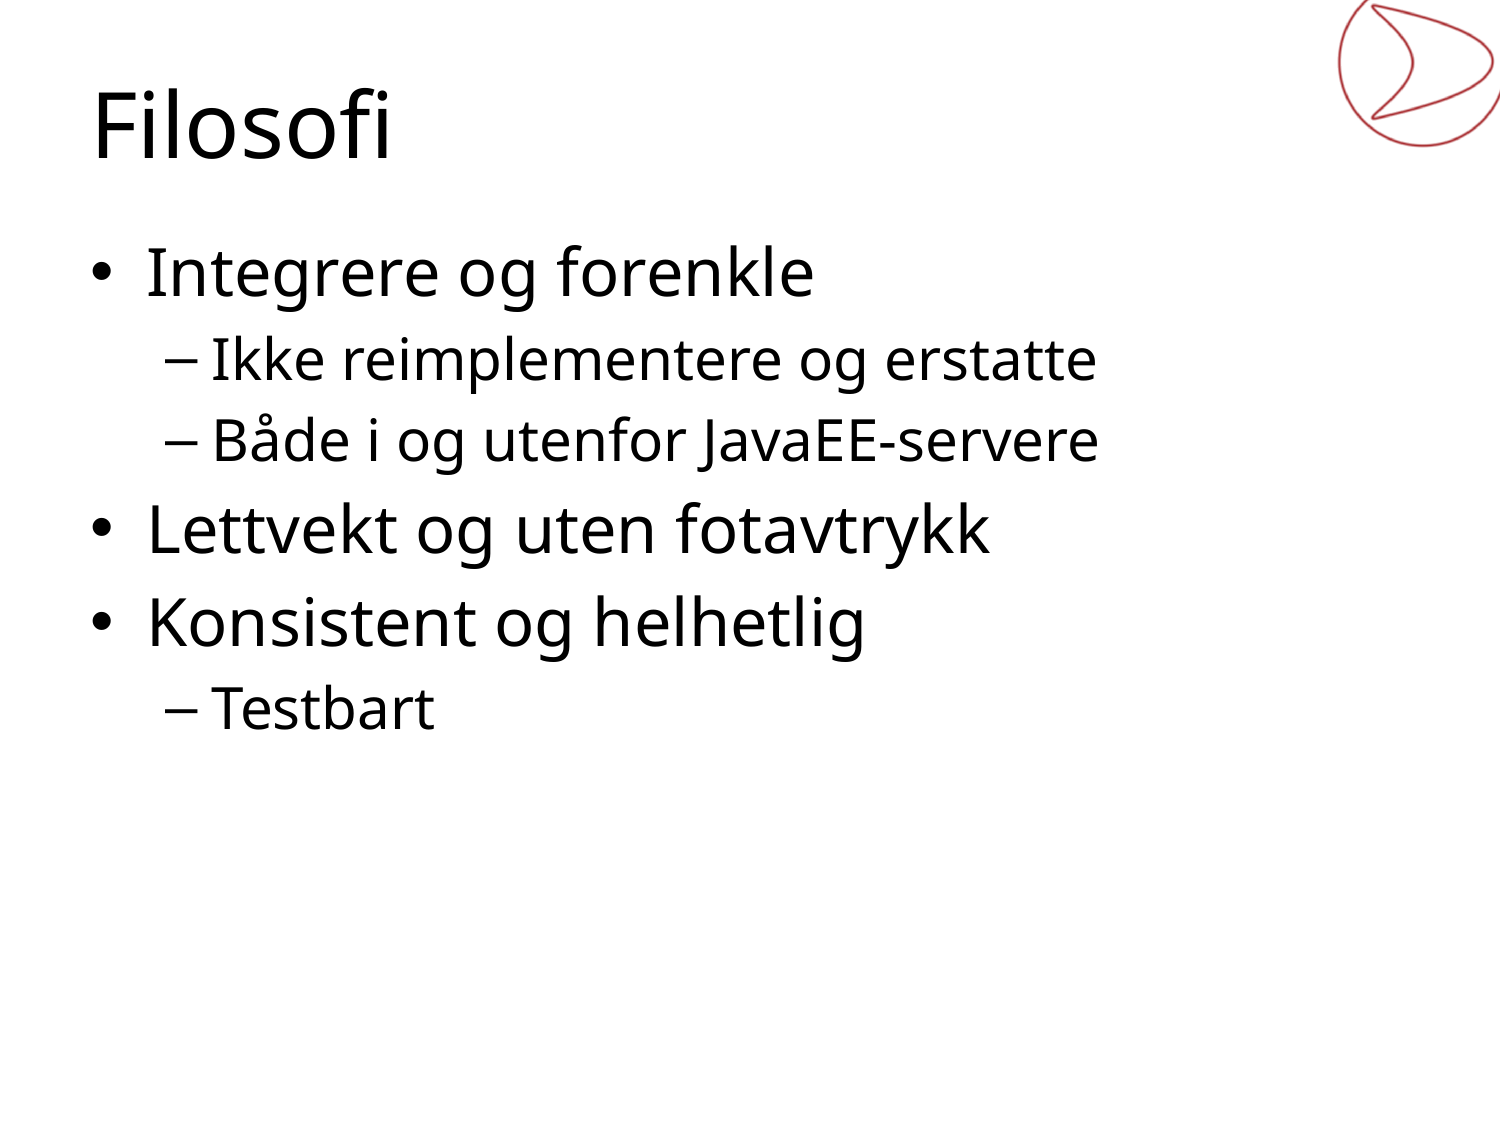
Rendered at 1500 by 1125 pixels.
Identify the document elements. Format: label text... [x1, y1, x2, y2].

picture [1335, 0, 1500, 149]
list Integrere og forenkle Ikke reimplementere og erstatte Både i og utenfor JavaEE-servere Lettvekt og uten fotavtrykk Konsistent og helhetlig Testbart [75, 222, 1425, 1005]
title Filosofi [75, 45, 1425, 200]
